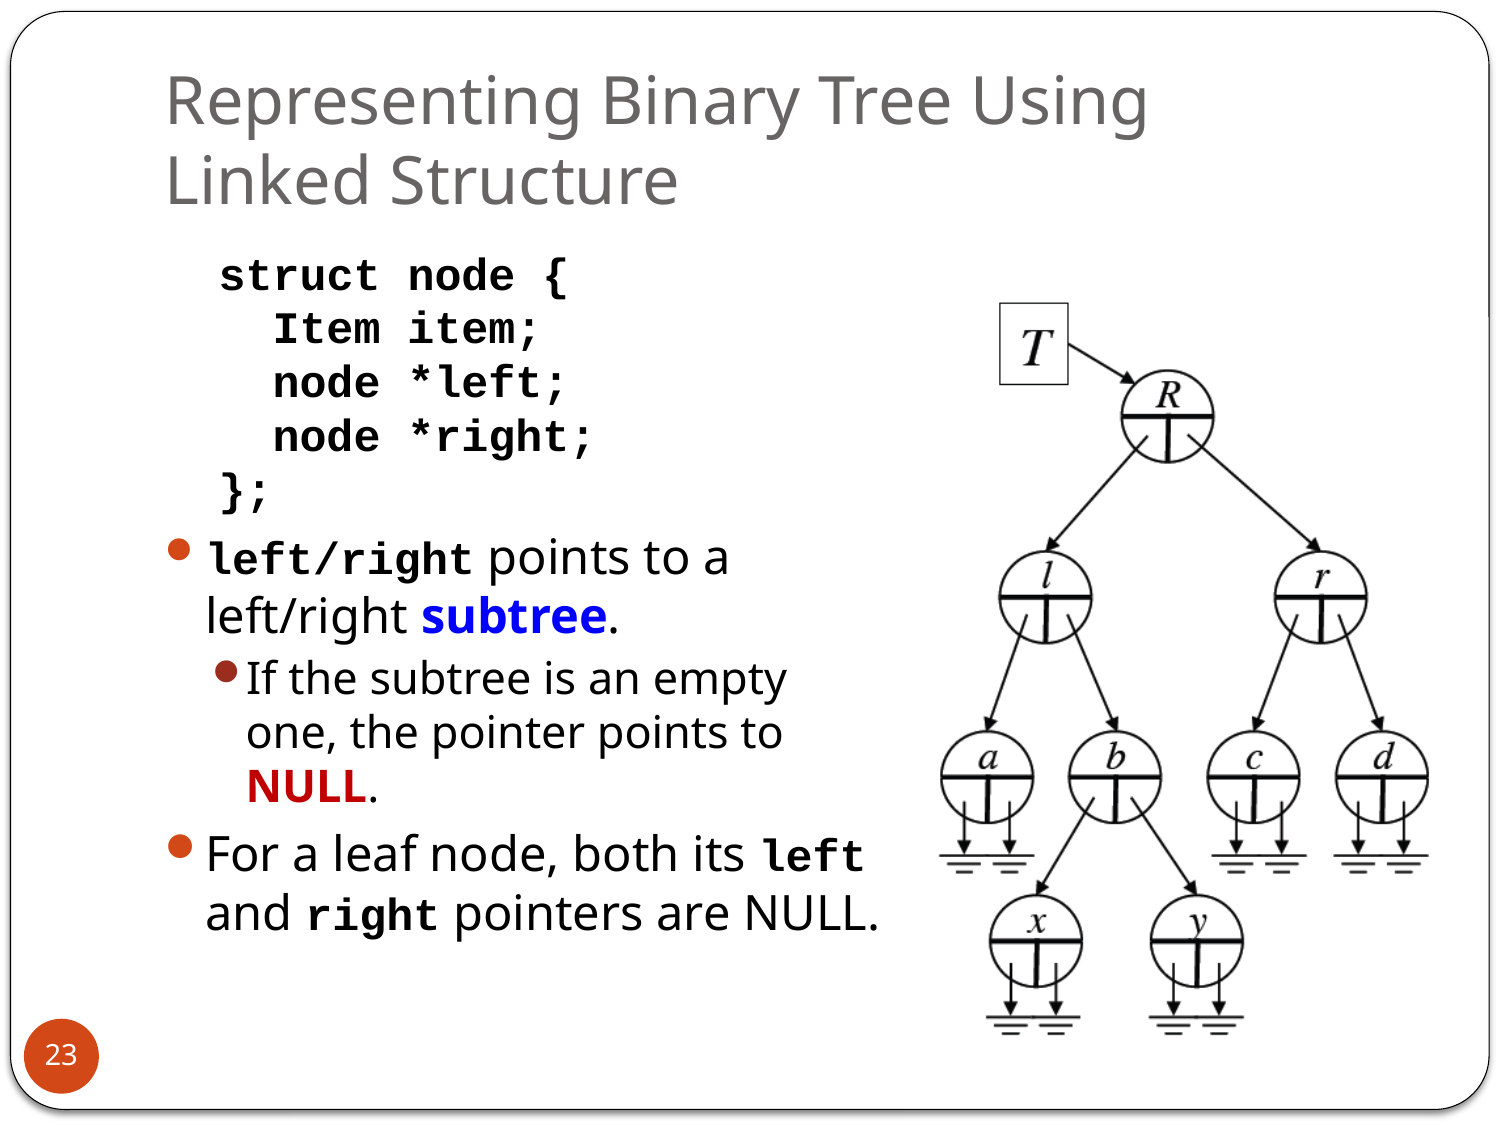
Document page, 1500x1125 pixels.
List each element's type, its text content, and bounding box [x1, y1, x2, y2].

picture [887, 287, 1451, 1065]
slide_number 23 [23, 1018, 99, 1094]
list struct node { Item item; node *left; node *right; }; left/right points to a left/right subtree. If the subtree is an empty one, the pointer points to NULL. For a leaf node, both its left and right pointers are NULL. [150, 237, 900, 988]
title Representing Binary Tree Using Linked Structure [150, 45, 1425, 233]
